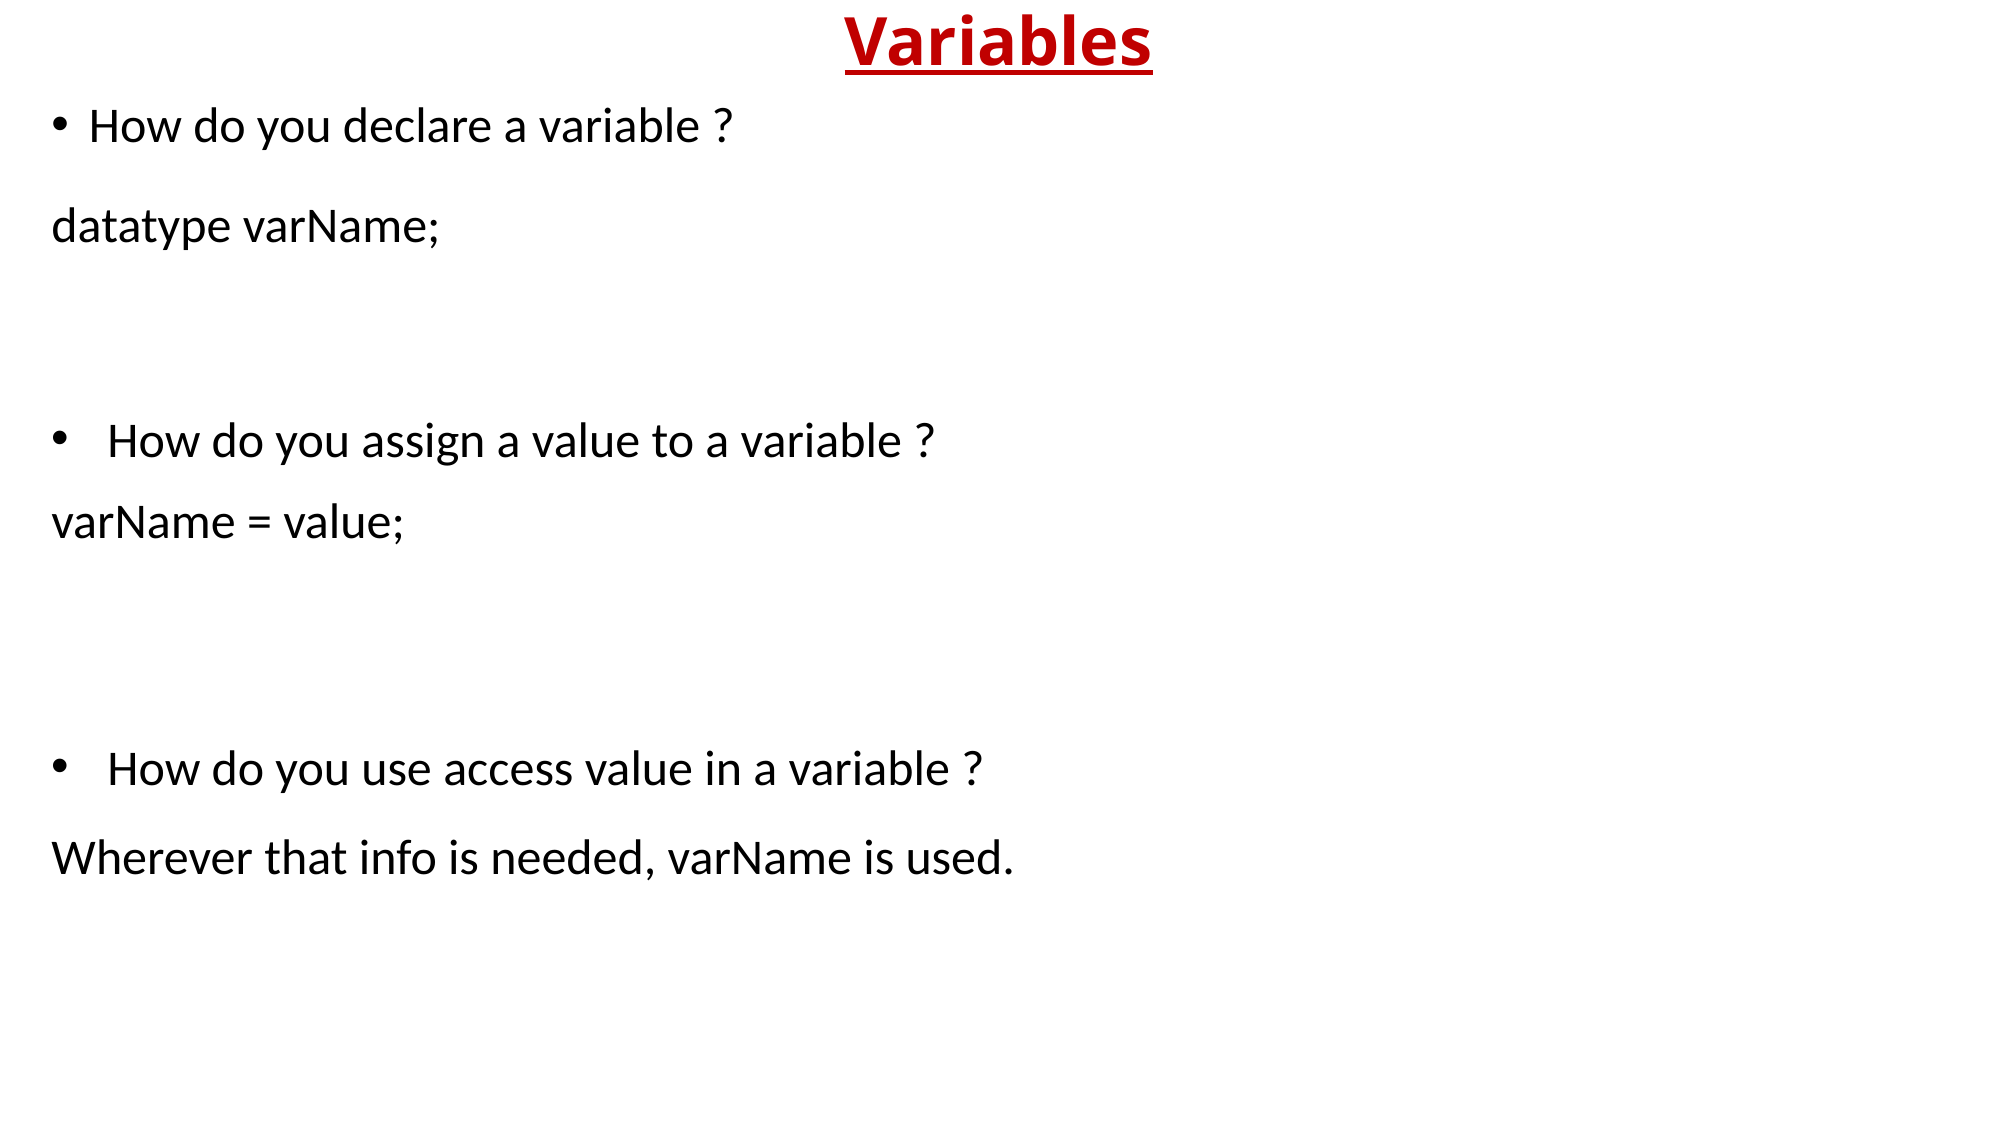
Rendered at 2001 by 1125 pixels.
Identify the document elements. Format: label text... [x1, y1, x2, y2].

title Variables [36, 19, 1961, 69]
text_box datatype varName; [36, 191, 1985, 268]
list How do you declare a variable ? [36, 91, 1985, 168]
text_box varName = value; [36, 487, 1985, 564]
text_box How do you use access value in a variable ? [36, 727, 1037, 803]
text_box Wherever that info is needed, varName is used. [36, 823, 1985, 900]
text_box How do you assign a value to a variable ? [36, 400, 1037, 475]
